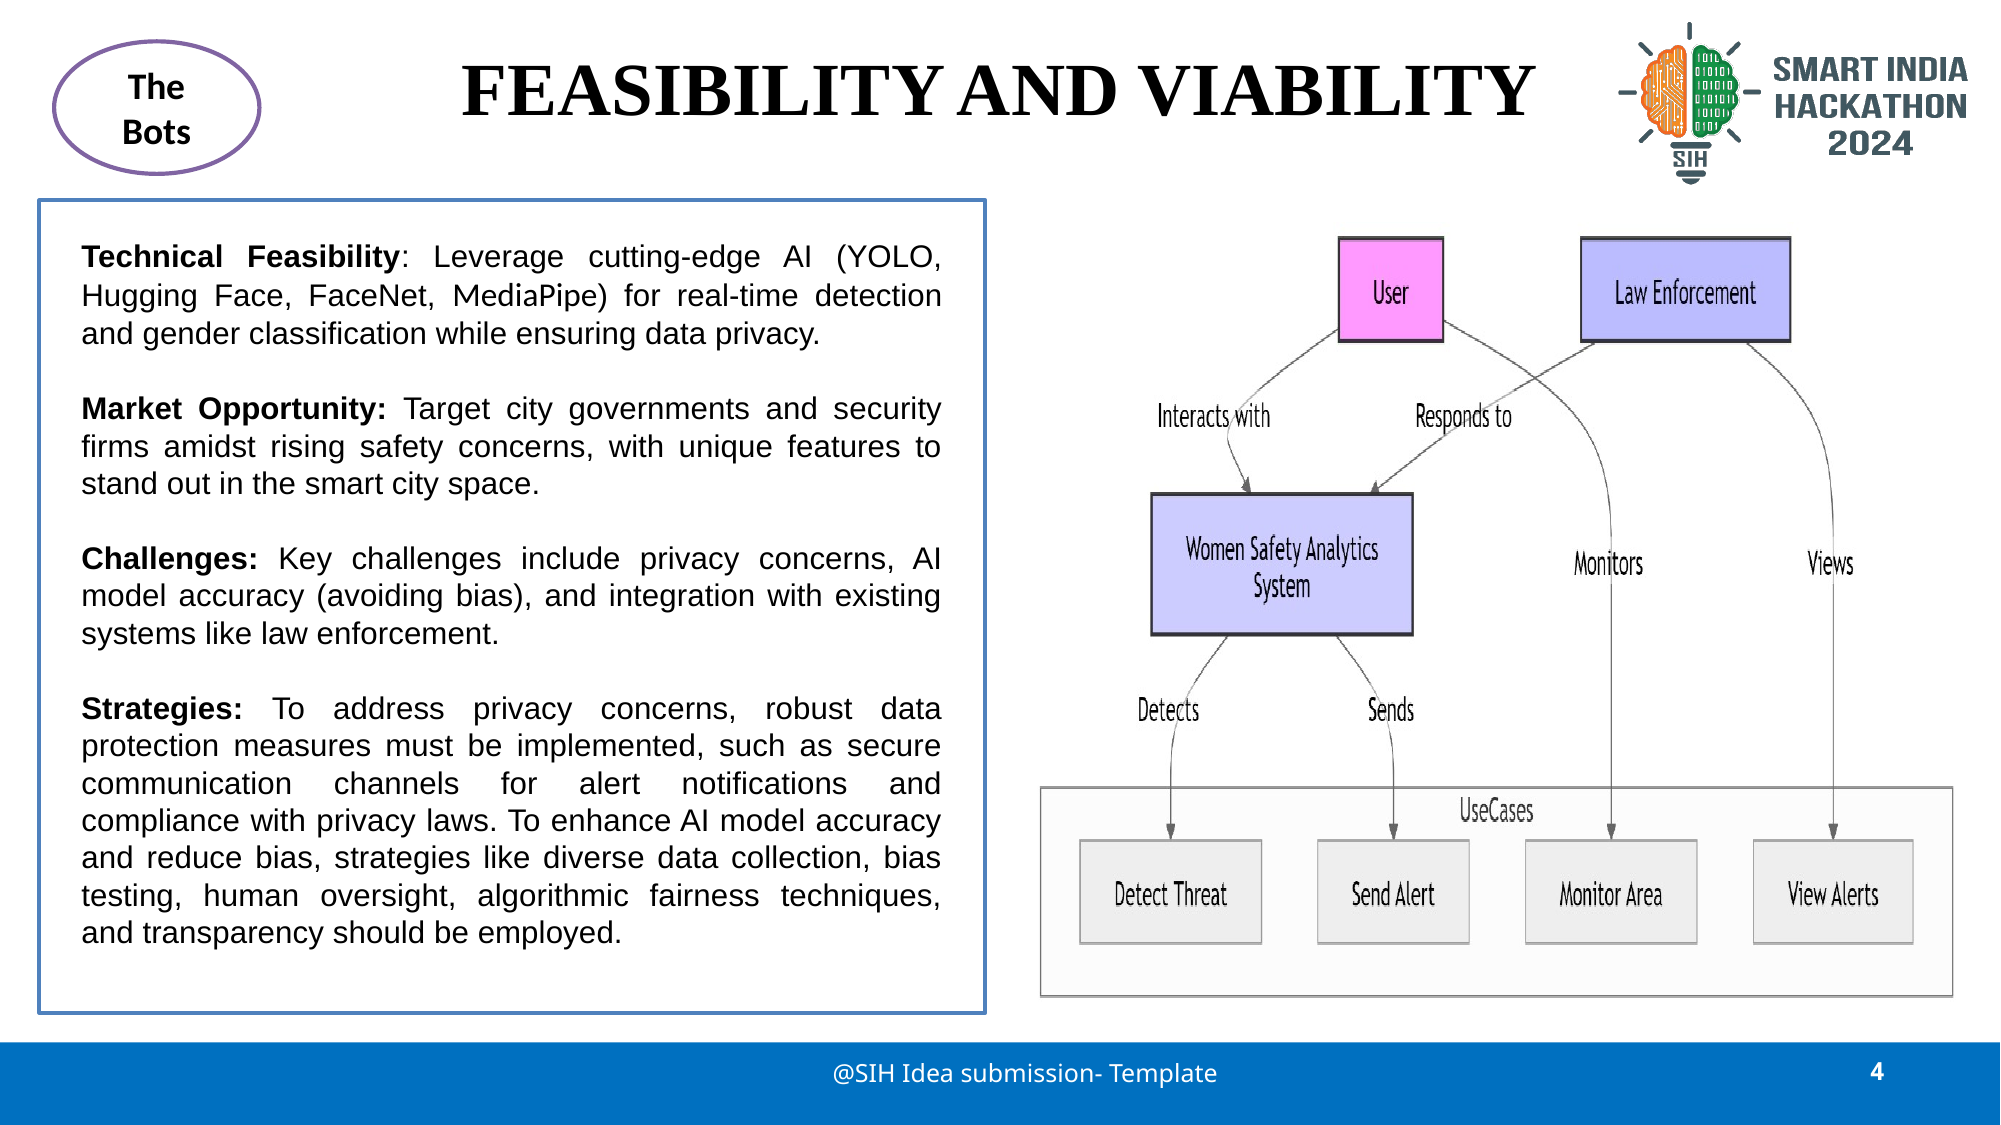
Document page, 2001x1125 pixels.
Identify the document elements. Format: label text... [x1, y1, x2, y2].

footer @SIH Idea submission- Template [762, 1042, 1289, 1103]
picture [1607, 13, 1977, 202]
text_box [0, 1042, 2000, 1125]
title FEASIBILITY AND VIABILITY [99, 0, 1901, 180]
text_box The Bots [52, 39, 262, 176]
slide_number 4 [1433, 1042, 1900, 1103]
text_box Technical Feasibility: Leverage cutting-edge AI (YOLO, Hugging Face, FaceNet, MediaPipe) for real-time detection and gender classification while ensuring data privacy. Market Opportunity: Target city governments and security firms amidst rising safety concerns, with unique features to stand out in the smart city space. Challenges: Key challenges include privacy concerns, AI model accuracy (avoiding bias), and integration with existing systems like law enforcement. Strategies: To address privacy concerns, robust data protection measures must be implemented, such as secure communication channels for alert notifications and compliance with privacy laws. To enhance AI model accuracy and reduce bias, strategies like diverse data collection, bias testing, human oversight, algorithmic fairness techniques, and transparency should be employed. [66, 228, 958, 958]
text_box [37, 198, 987, 1015]
picture [1030, 222, 1961, 1014]
